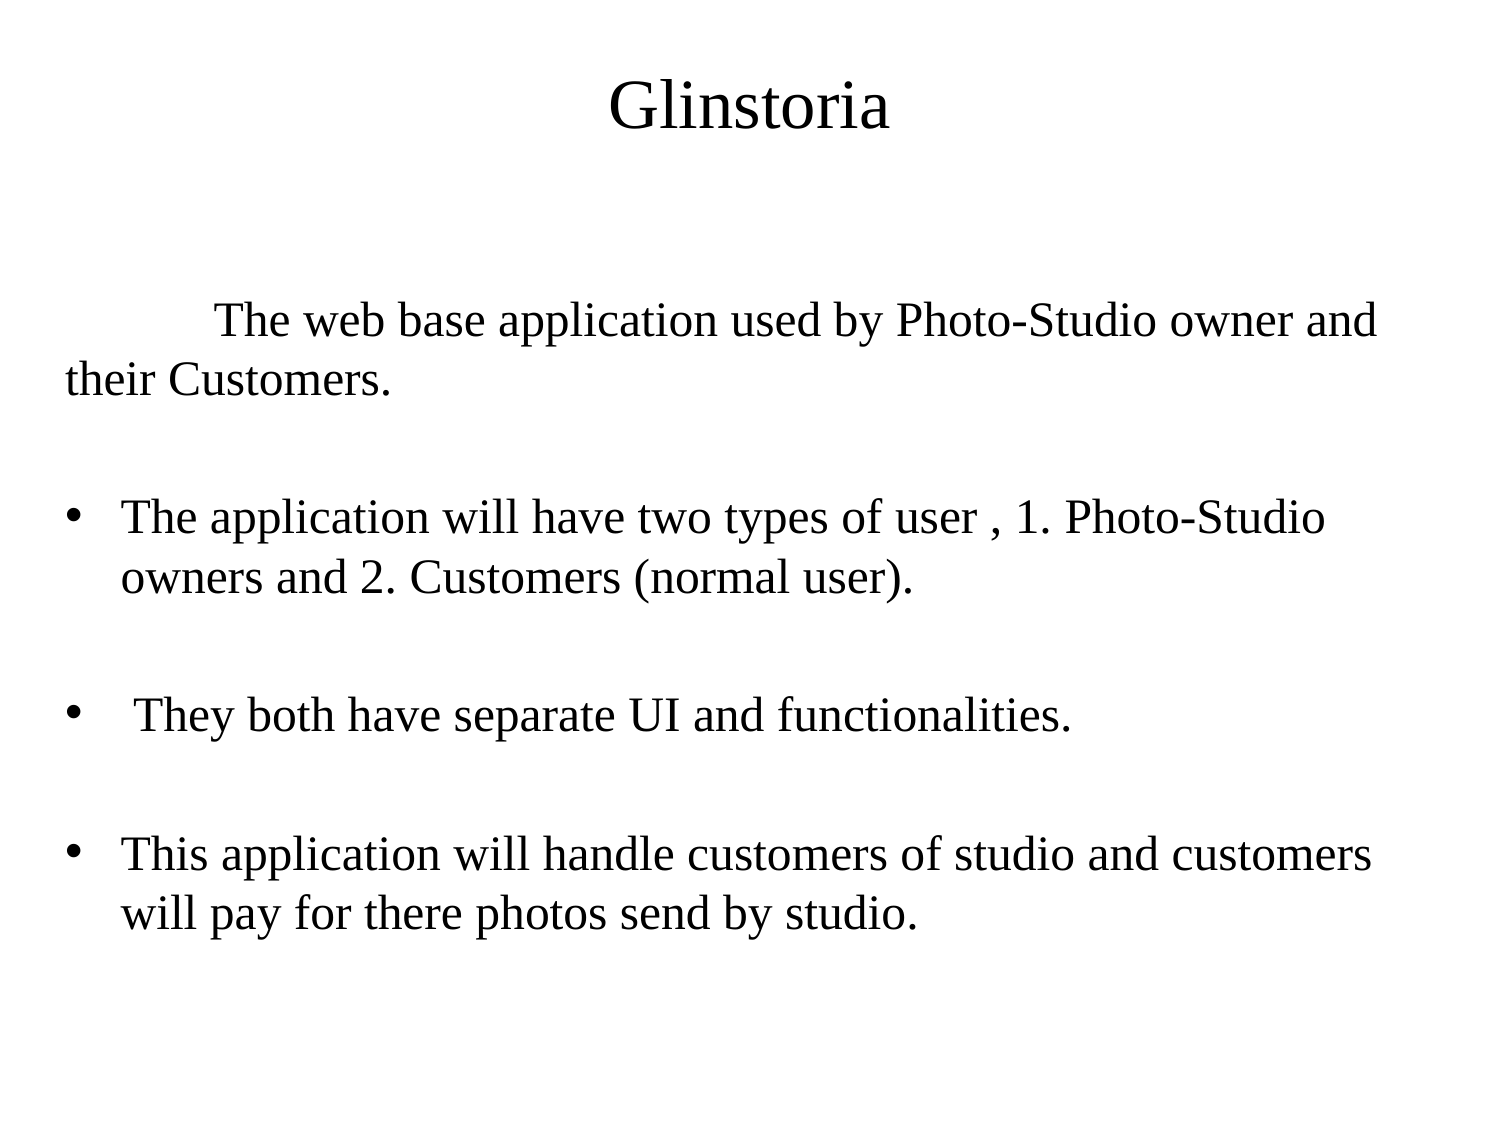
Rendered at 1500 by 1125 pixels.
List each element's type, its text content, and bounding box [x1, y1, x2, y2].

subtitle The web base application used by Photo-Studio owner and their Customers. The application will have two types of user , 1. Photo-Studio owners and 2. Customers (normal user). They both have separate UI and functionalities. This application will handle customers of studio and customers will pay for there photos send by studio. [50, 200, 1463, 1088]
title Glinstoria [112, 50, 1388, 150]
